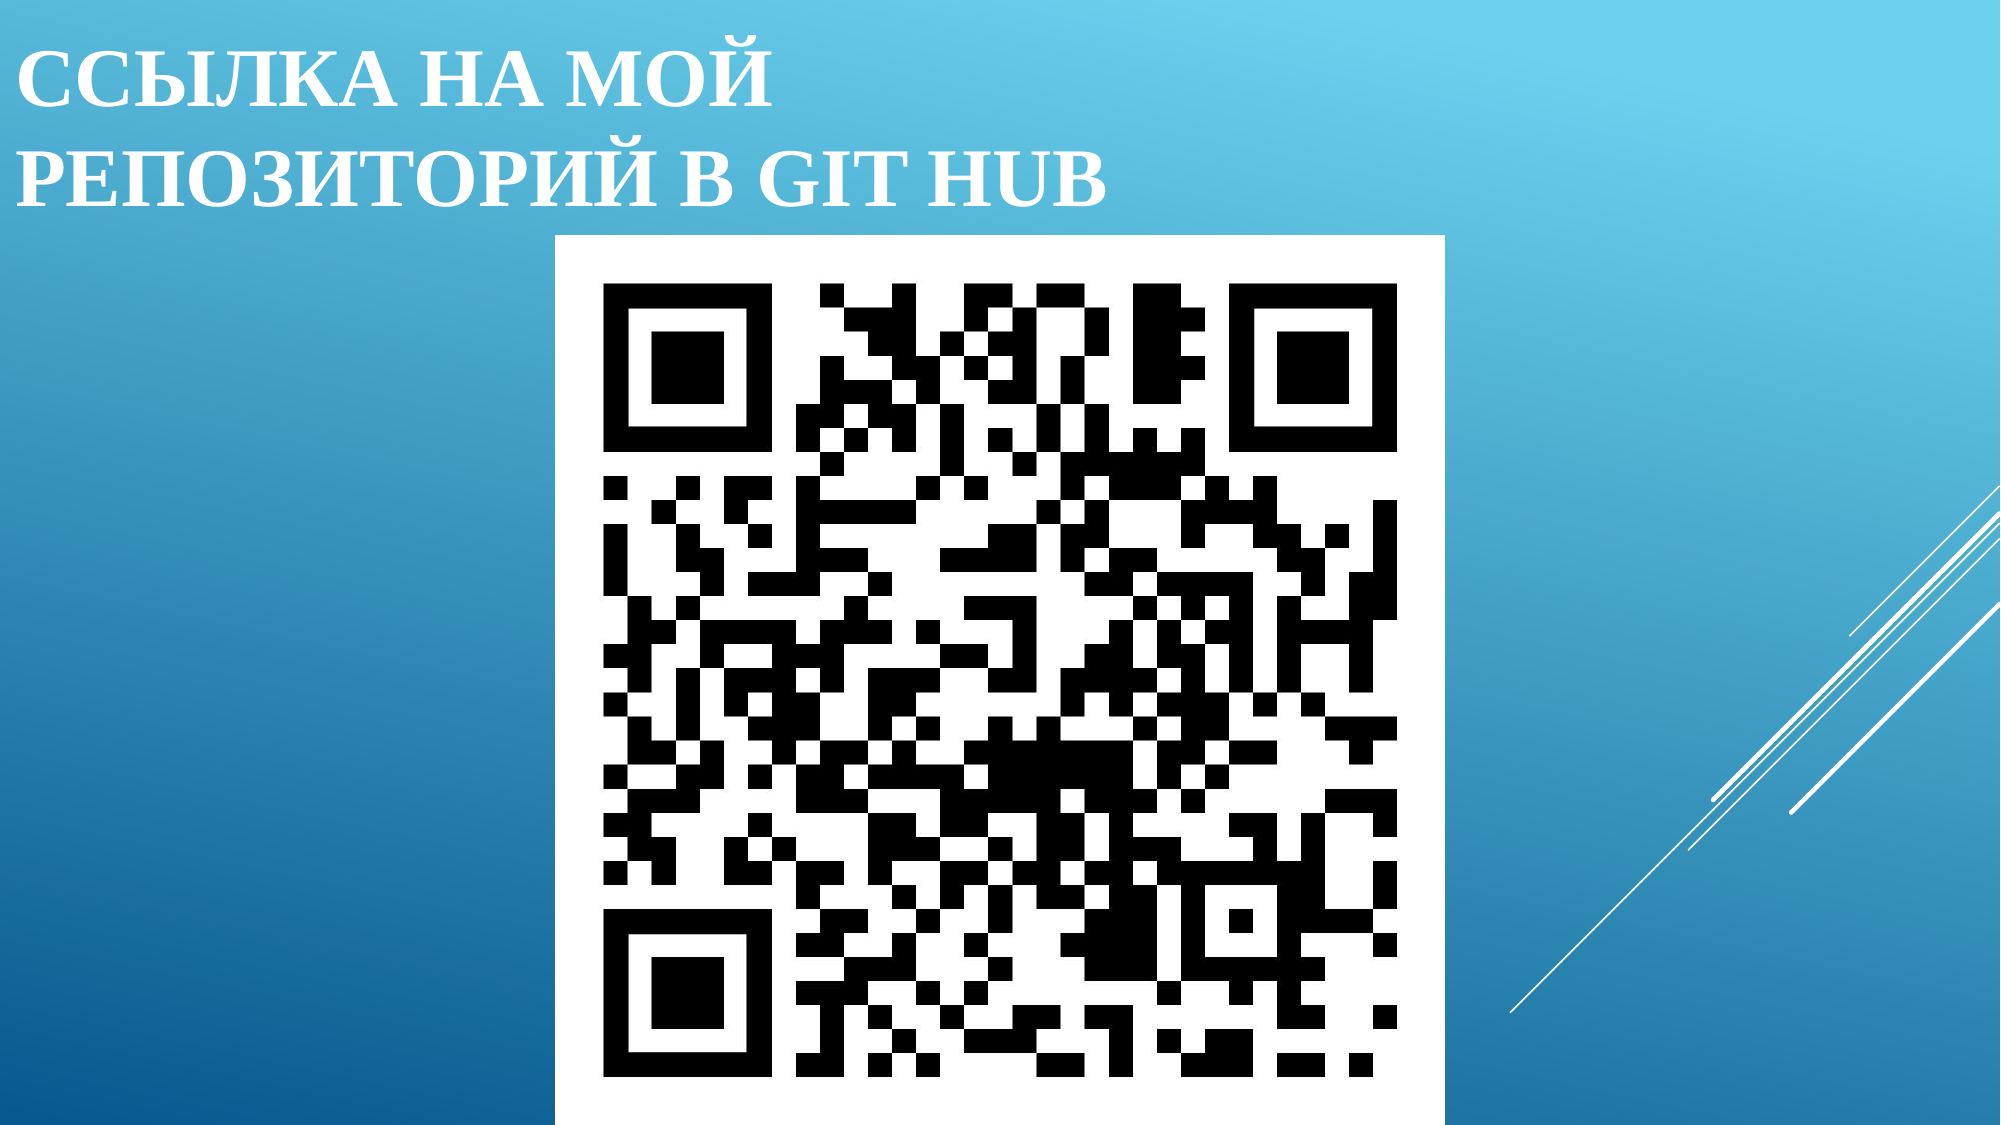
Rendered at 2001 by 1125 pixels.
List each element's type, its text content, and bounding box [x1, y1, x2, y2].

title Ссылка на мой репозиторий в Git hub [0, 0, 1400, 248]
picture [554, 235, 1445, 1125]
